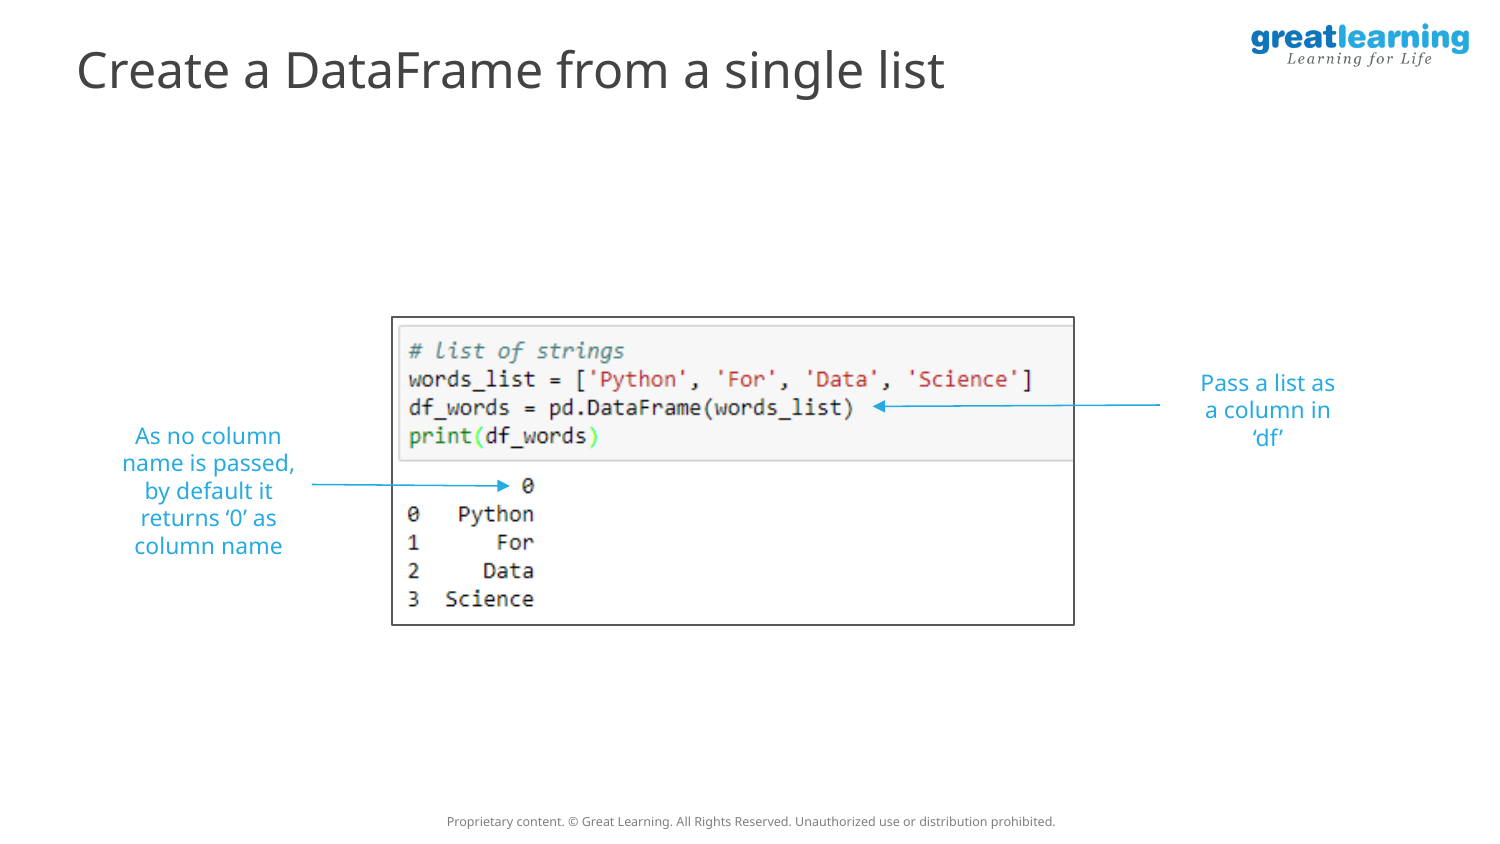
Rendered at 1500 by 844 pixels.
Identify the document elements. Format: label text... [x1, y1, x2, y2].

text_box Pass a list as a column in ‘df’ [1178, 371, 1358, 448]
text_box As no column name is passed, by default it returns ‘0’ as column name [105, 422, 312, 559]
text_box Create a DataFrame from a single list [61, 23, 1285, 110]
picture [1285, 23, 1469, 67]
picture [392, 317, 1074, 625]
